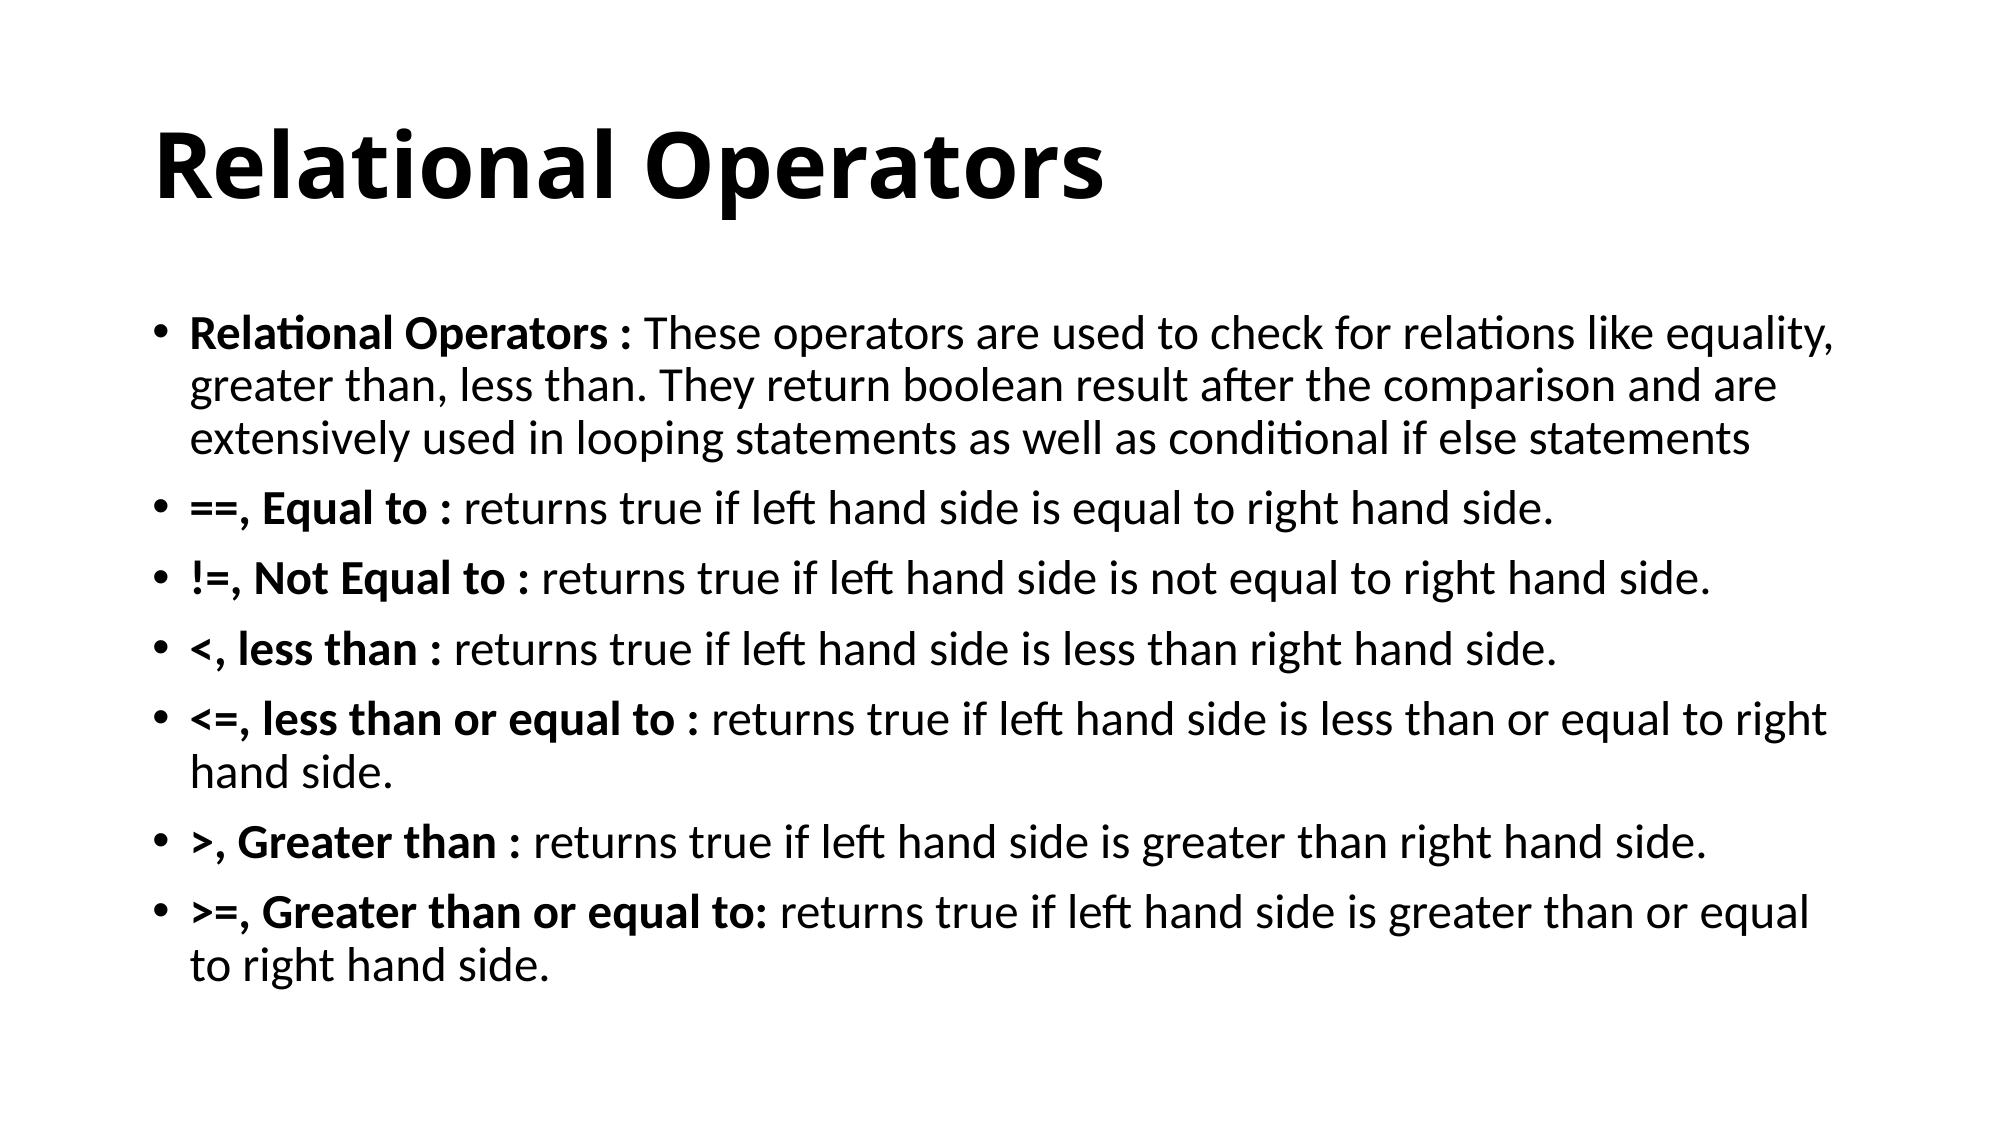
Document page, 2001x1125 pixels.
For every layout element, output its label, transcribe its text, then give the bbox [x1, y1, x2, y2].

title Relational Operators [137, 59, 1863, 278]
list Relational Operators : These operators are used to check for relations like equality, greater than, less than. They return boolean result after the comparison and are extensively used in looping statements as well as conditional if else statements ==, Equal to : returns true if left hand side is equal to right hand side. !=, Not Equal to : returns true if left hand side is not equal to right hand side. <, less than : returns true if left hand side is less than right hand side. <=, less than or equal to : returns true if left hand side is less than or equal to right hand side. >, Greater than : returns true if left hand side is greater than right hand side. >=, Greater than or equal to: returns true if left hand side is greater than or equal to right hand side. [137, 299, 1863, 1014]
